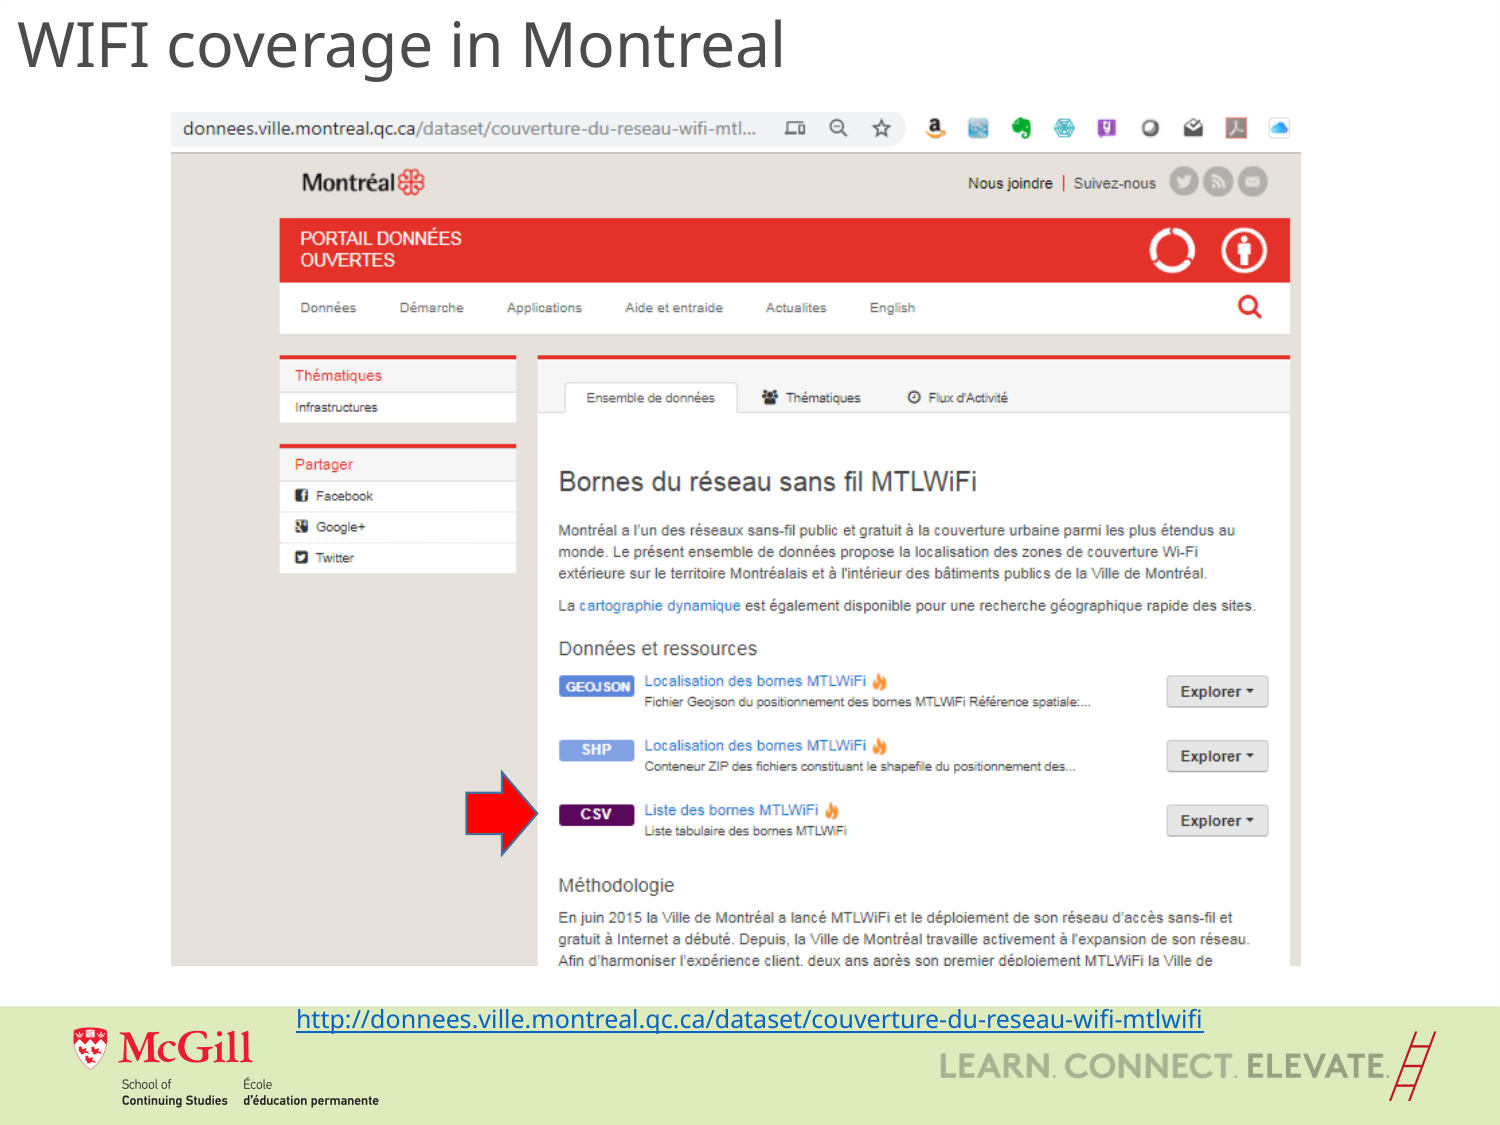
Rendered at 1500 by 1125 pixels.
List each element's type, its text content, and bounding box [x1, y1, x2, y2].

text_box http://donnees.ville.montreal.qc.ca/dataset/couverture-du-reseau-wifi-mtlwifi [281, 996, 1219, 1046]
list WIFI coverage in Montreal [17, 19, 1378, 82]
picture [0, 0, 1500, 1125]
